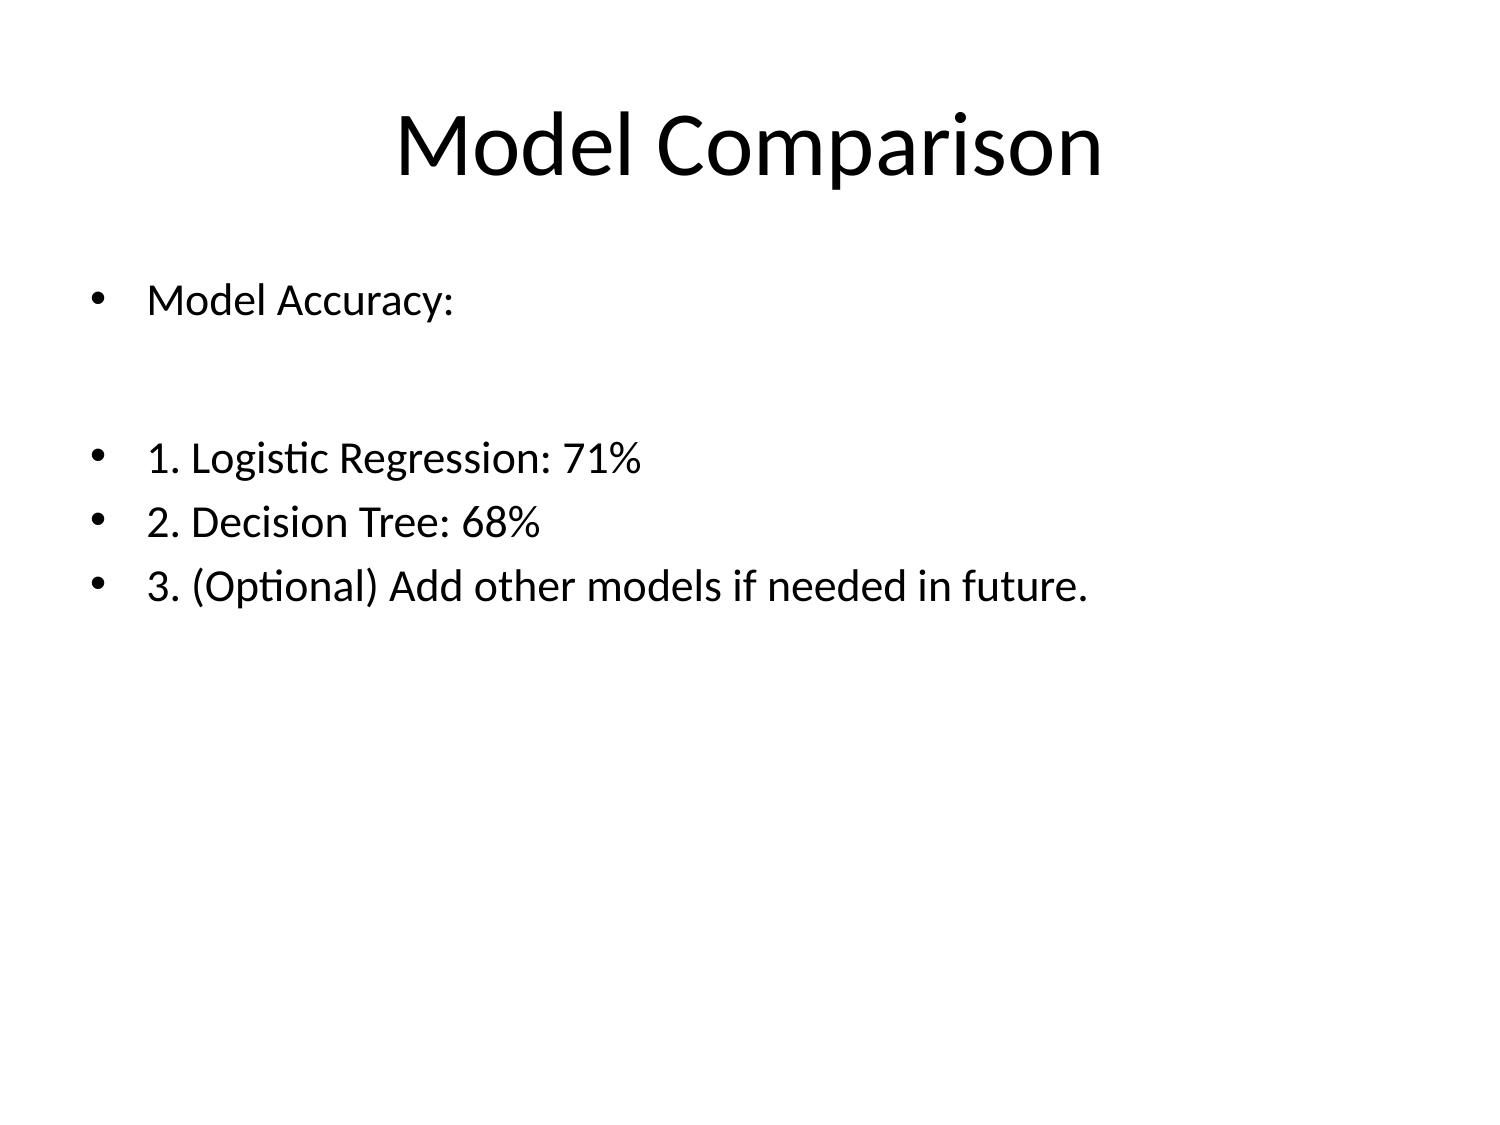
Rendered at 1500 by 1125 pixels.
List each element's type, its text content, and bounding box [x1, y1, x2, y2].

title Model Comparison [75, 45, 1425, 233]
list Model Accuracy: 1. Logistic Regression: 71% 2. Decision Tree: 68% 3. (Optional) Add other models if needed in future. [75, 262, 1425, 1005]
